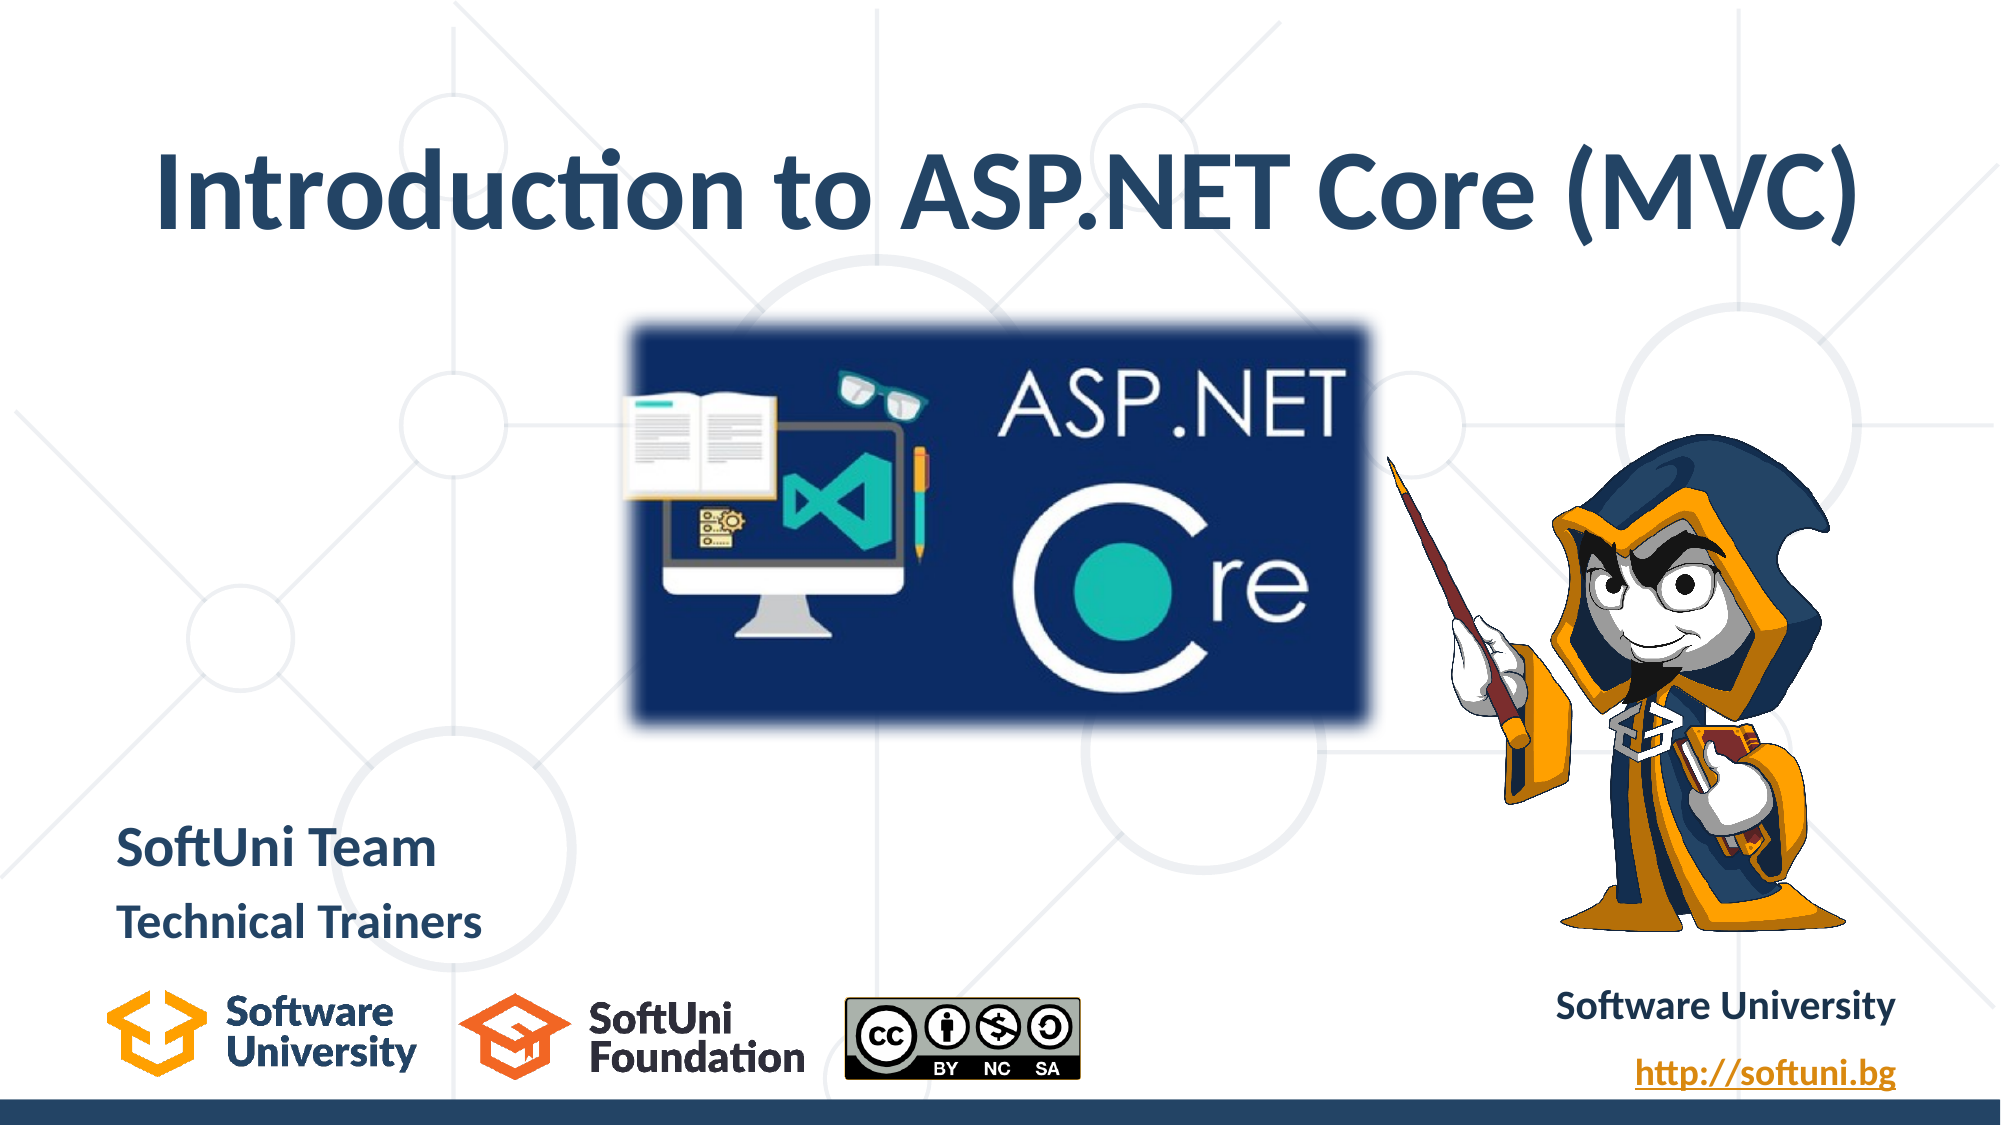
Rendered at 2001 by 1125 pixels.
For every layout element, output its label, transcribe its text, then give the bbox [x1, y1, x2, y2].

picture [107, 990, 211, 1077]
list Technical Trainers [110, 880, 595, 954]
picture [221, 990, 417, 1077]
list http://softuni.bg [1417, 1040, 1903, 1098]
list SoftUni Team [110, 800, 595, 880]
picture [845, 998, 1081, 1079]
picture [458, 993, 804, 1080]
title Introduction to ASP.NET Core (MVC) [109, 41, 1909, 325]
list Software University [1417, 970, 1903, 1034]
picture [612, 307, 1891, 953]
